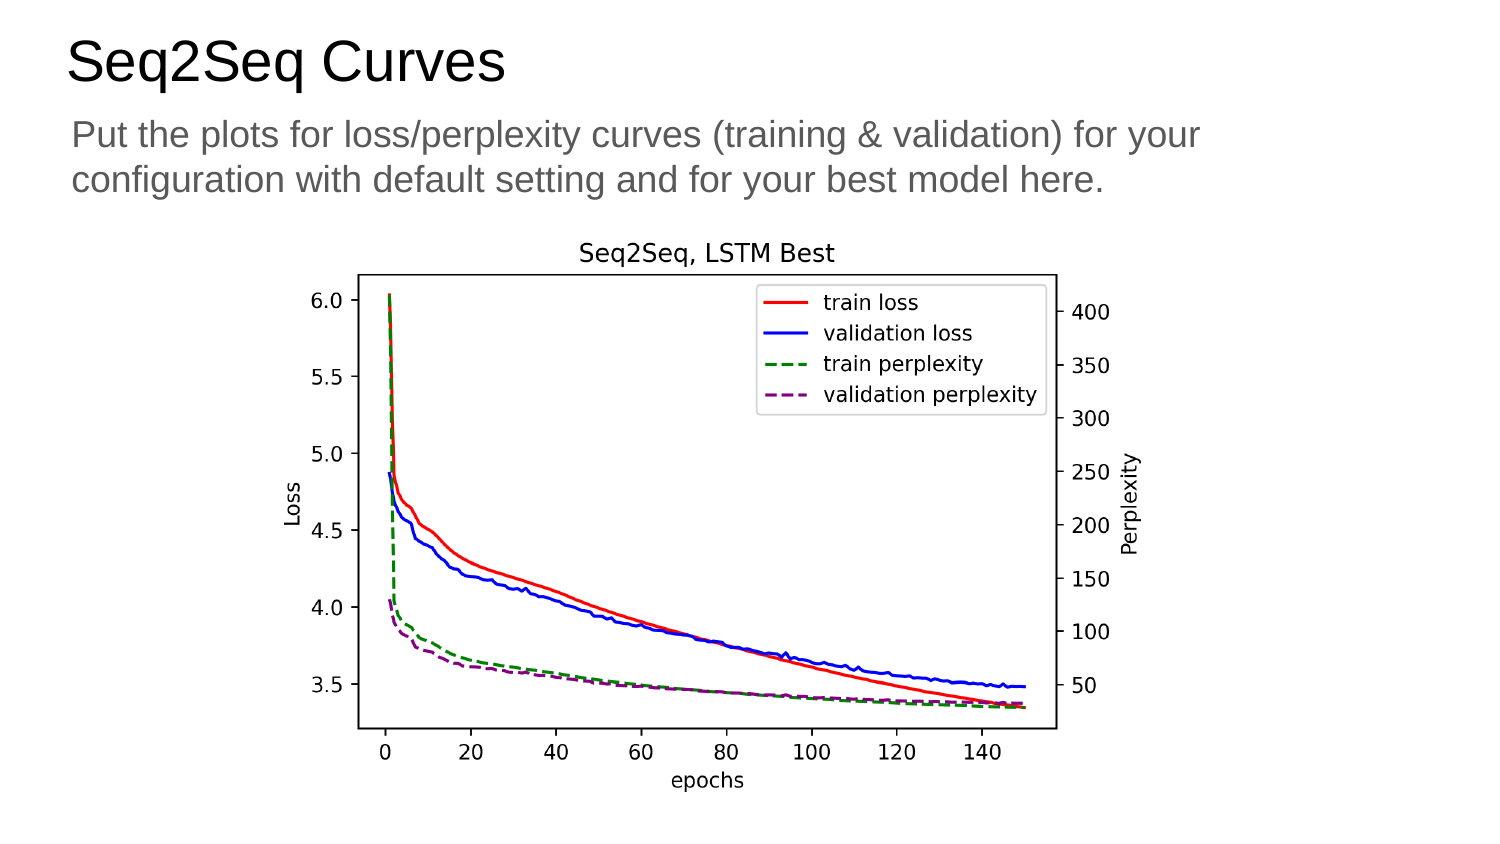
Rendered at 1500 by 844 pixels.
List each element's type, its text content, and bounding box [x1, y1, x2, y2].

picture [244, 202, 1146, 803]
text_box Put the plots for loss/perplexity curves (training & validation) for your configuration with default setting and for your best model here. [56, 102, 1251, 202]
text_box Seq2Seq Curves [51, 7, 1449, 102]
